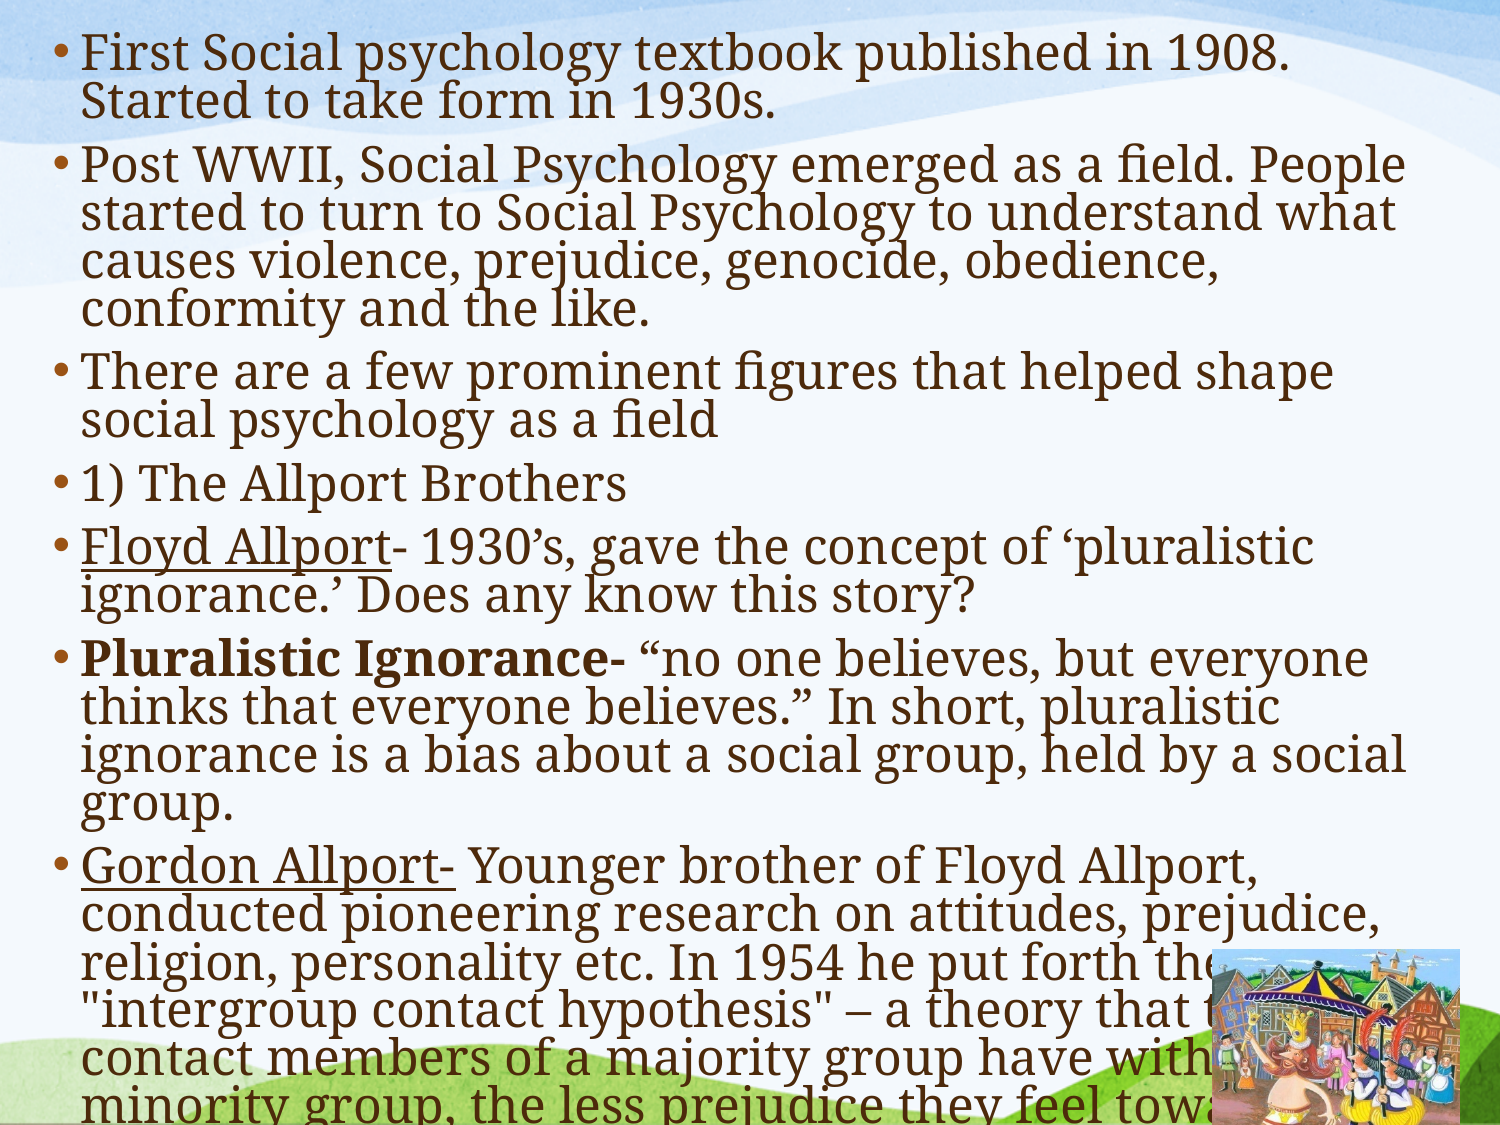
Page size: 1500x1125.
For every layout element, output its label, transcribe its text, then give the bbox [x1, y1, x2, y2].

picture [1212, 949, 1460, 1125]
picture [0, 0, 1500, 1125]
list First Social psychology textbook published in 1908. Started to take form in 1930s. Post WWII, Social Psychology emerged as a field. People started to turn to Social Psychology to understand what causes violence, prejudice, genocide, obedience, conformity and the like. There are a few prominent figures that helped shape social psychology as a field 1) The Allport Brothers Floyd Allport- 1930’s, gave the concept of ‘pluralistic ignorance.’ Does any know this story? Pluralistic Ignorance- “no one believes, but everyone thinks that everyone believes.” In short, pluralistic ignorance is a bias about a social group, held by a social group. Gordon Allport- Younger brother of Floyd Allport, conducted pioneering research on attitudes, prejudice, religion, personality etc. In 1954 he put forth the "intergroup contact hypothesis" – a theory that the more contact members of a majority group have with a minority group, the less prejudice they feel towards them. [37, 24, 1464, 1125]
slide_number 7 [1059, 1042, 1212, 1103]
